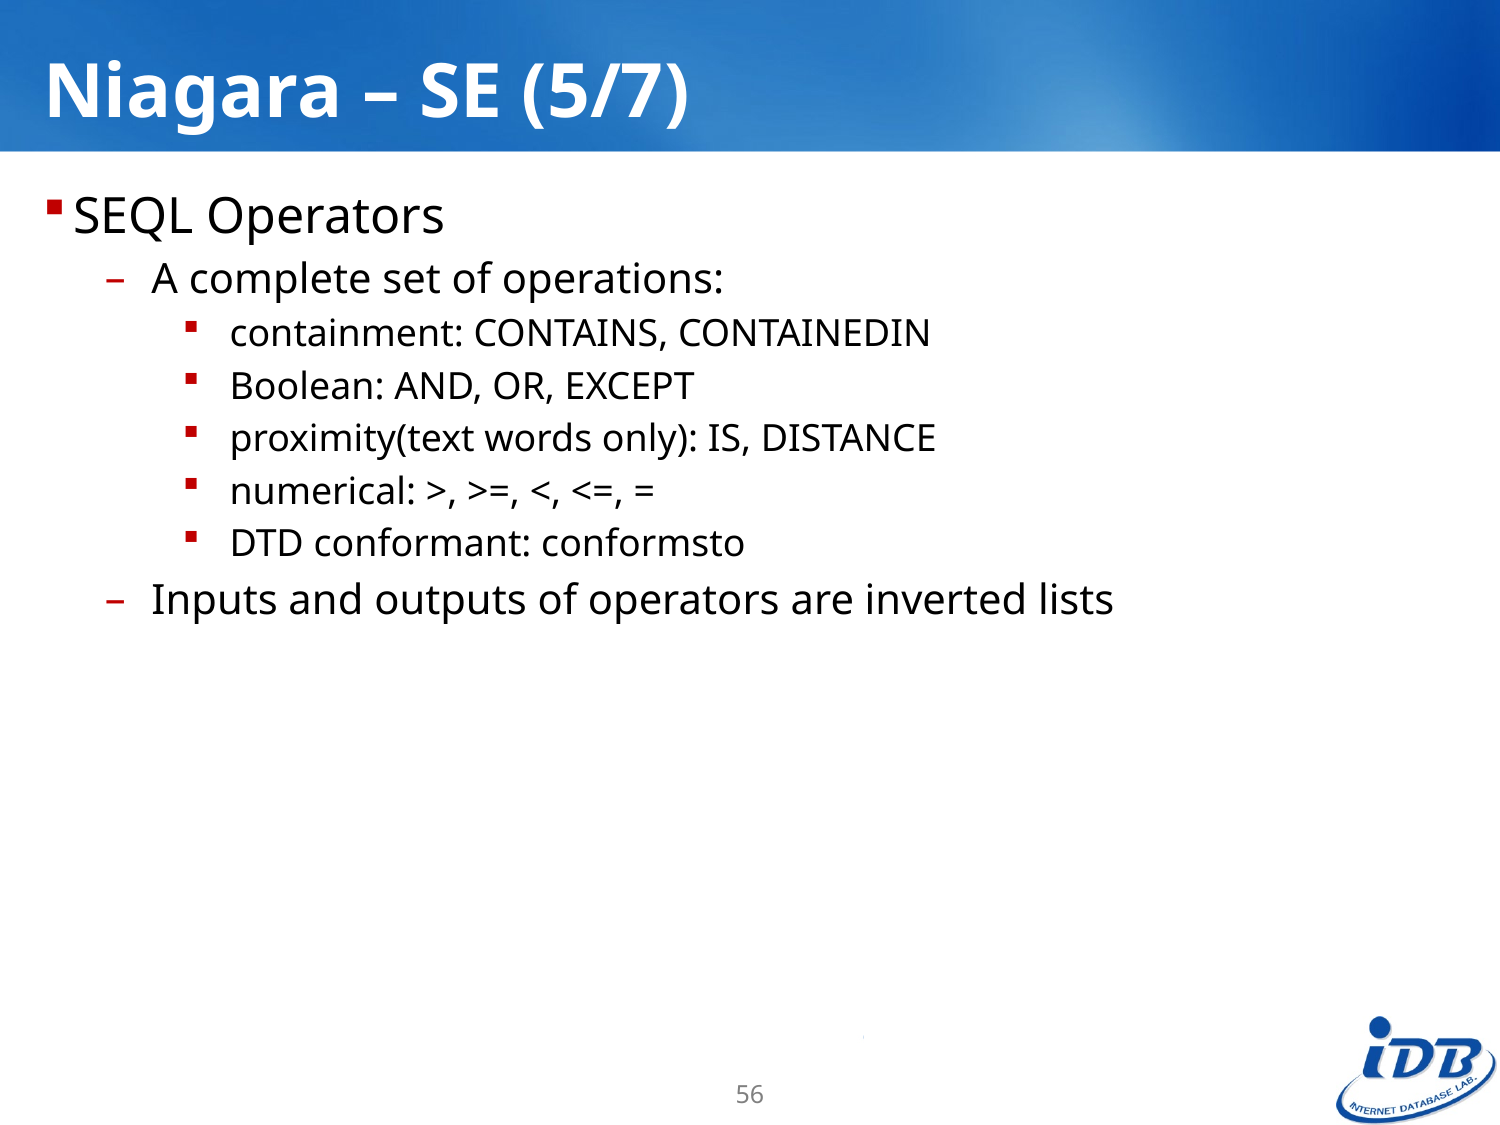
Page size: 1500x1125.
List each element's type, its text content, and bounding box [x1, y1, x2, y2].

title Niagara – SE (5/7) [28, 23, 1472, 153]
picture [0, 0, 1500, 1125]
list SEQL Operators A complete set of operations: containment: CONTAINS, CONTAINEDIN Boolean: AND, OR, EXCEPT proximity(text words only): IS, DISTANCE numerical: >, >=, <, <=, = DTD conformant: conformsto Inputs and outputs of operators are inverted lists [28, 175, 1472, 1067]
slide_number 56 [688, 1078, 812, 1114]
